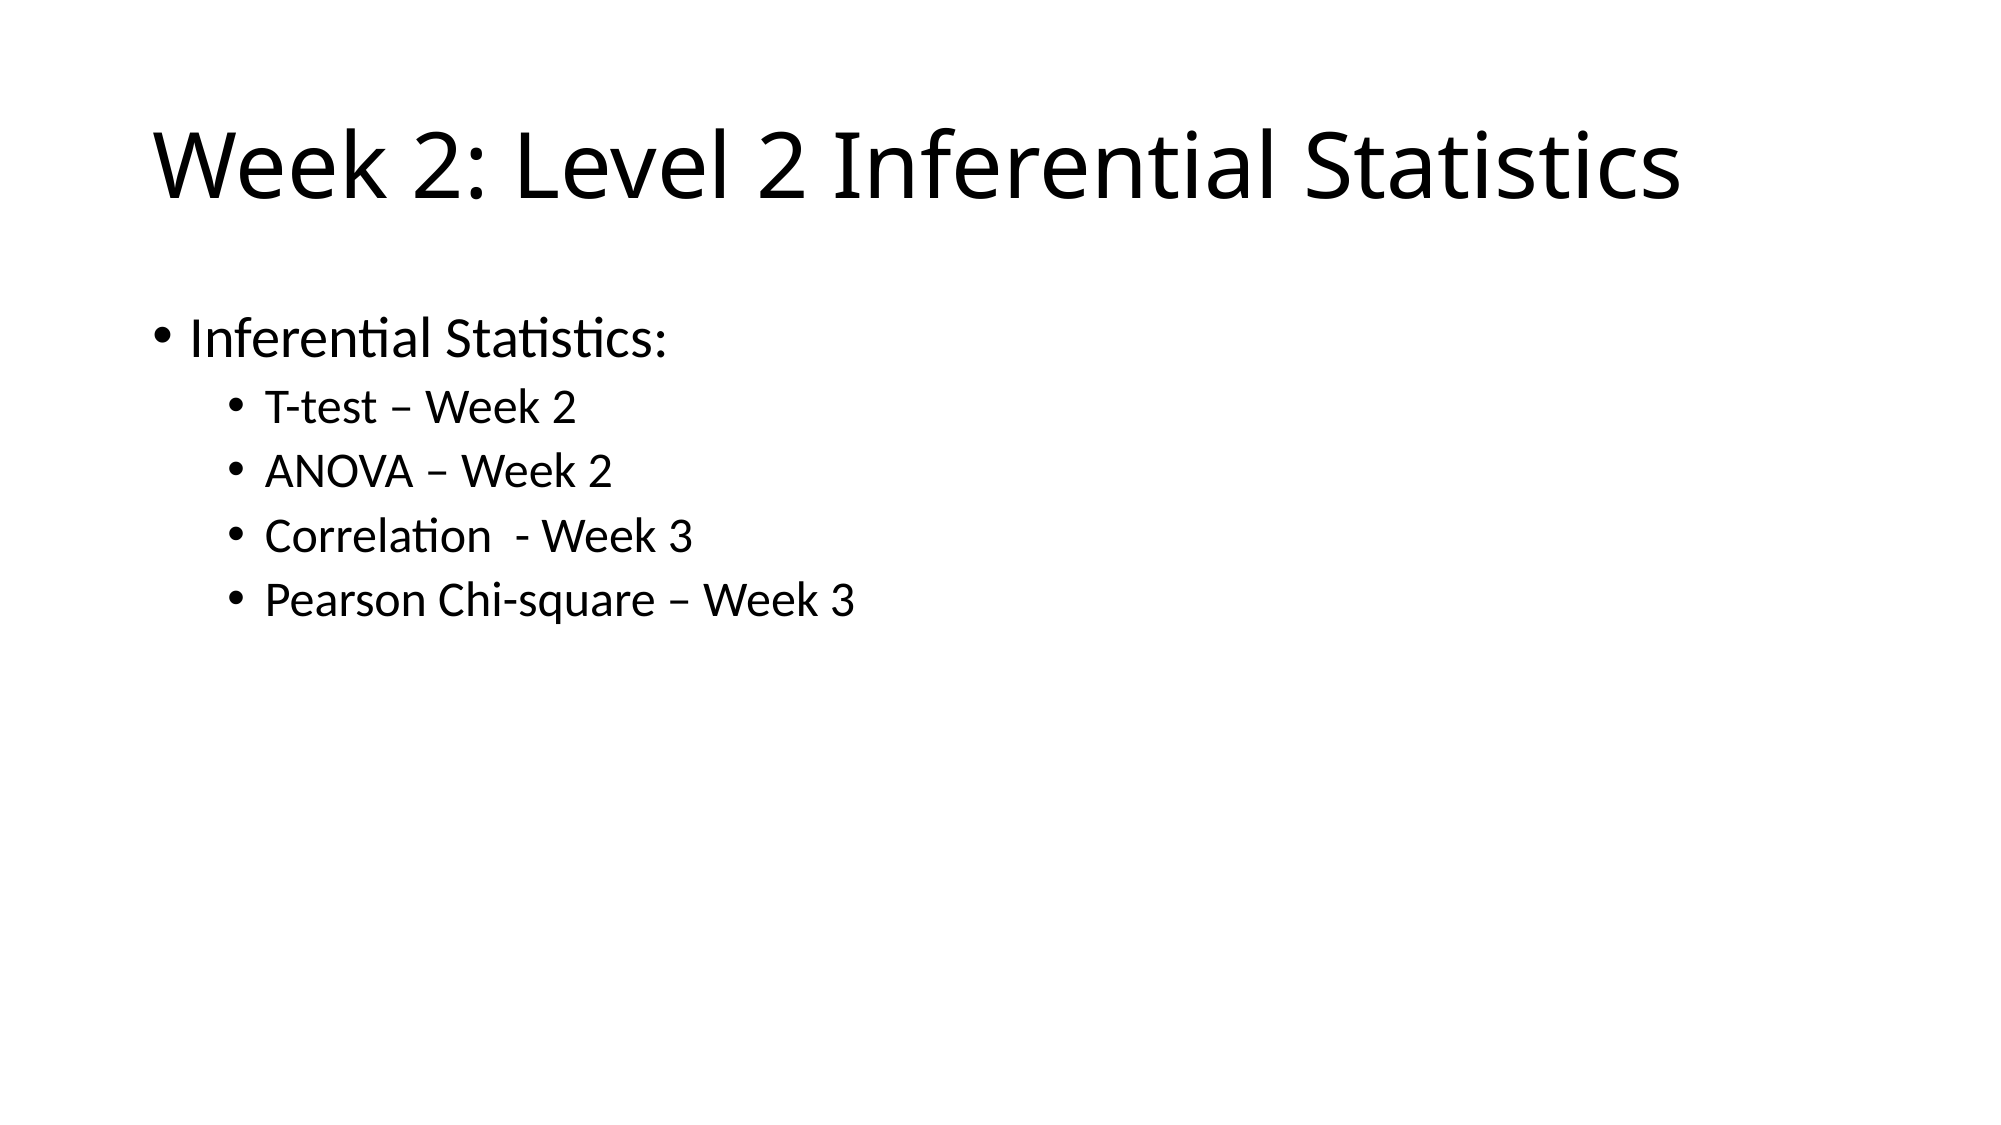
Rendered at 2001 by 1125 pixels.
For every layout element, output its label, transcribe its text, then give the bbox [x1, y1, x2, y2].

list Inferential Statistics: T-test – Week 2 ANOVA – Week 2 Correlation - Week 3 Pearson Chi-square – Week 3 [137, 299, 1863, 1014]
title Week 2: Level 2 Inferential Statistics [137, 59, 1863, 278]
